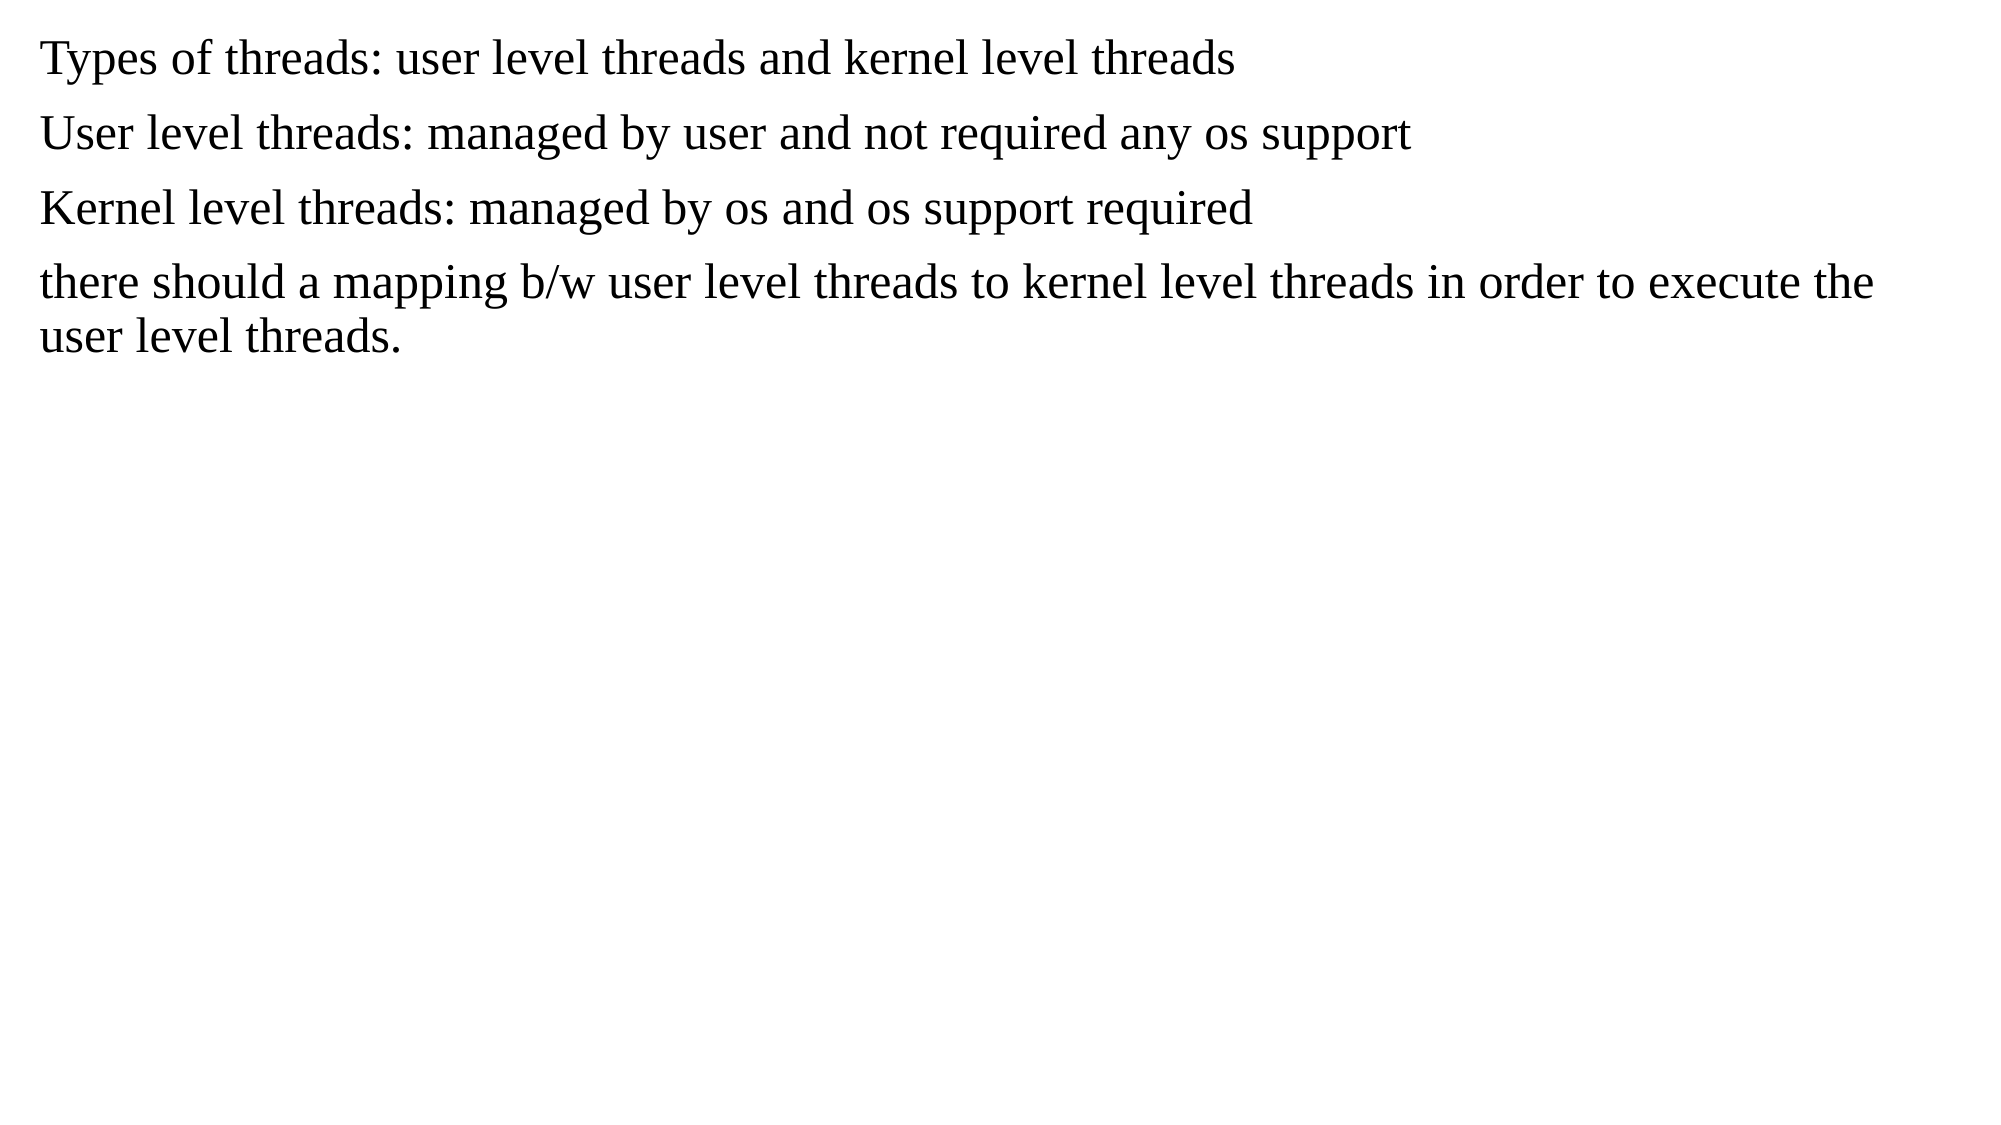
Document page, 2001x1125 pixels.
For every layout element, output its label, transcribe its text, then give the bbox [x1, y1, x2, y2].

list Types of threads: user level threads and kernel level threads User level threads: managed by user and not required any os support Kernel level threads: managed by os and os support required there should a mapping b/w user level threads to kernel level threads in order to execute the user level threads. [24, 23, 1960, 1095]
